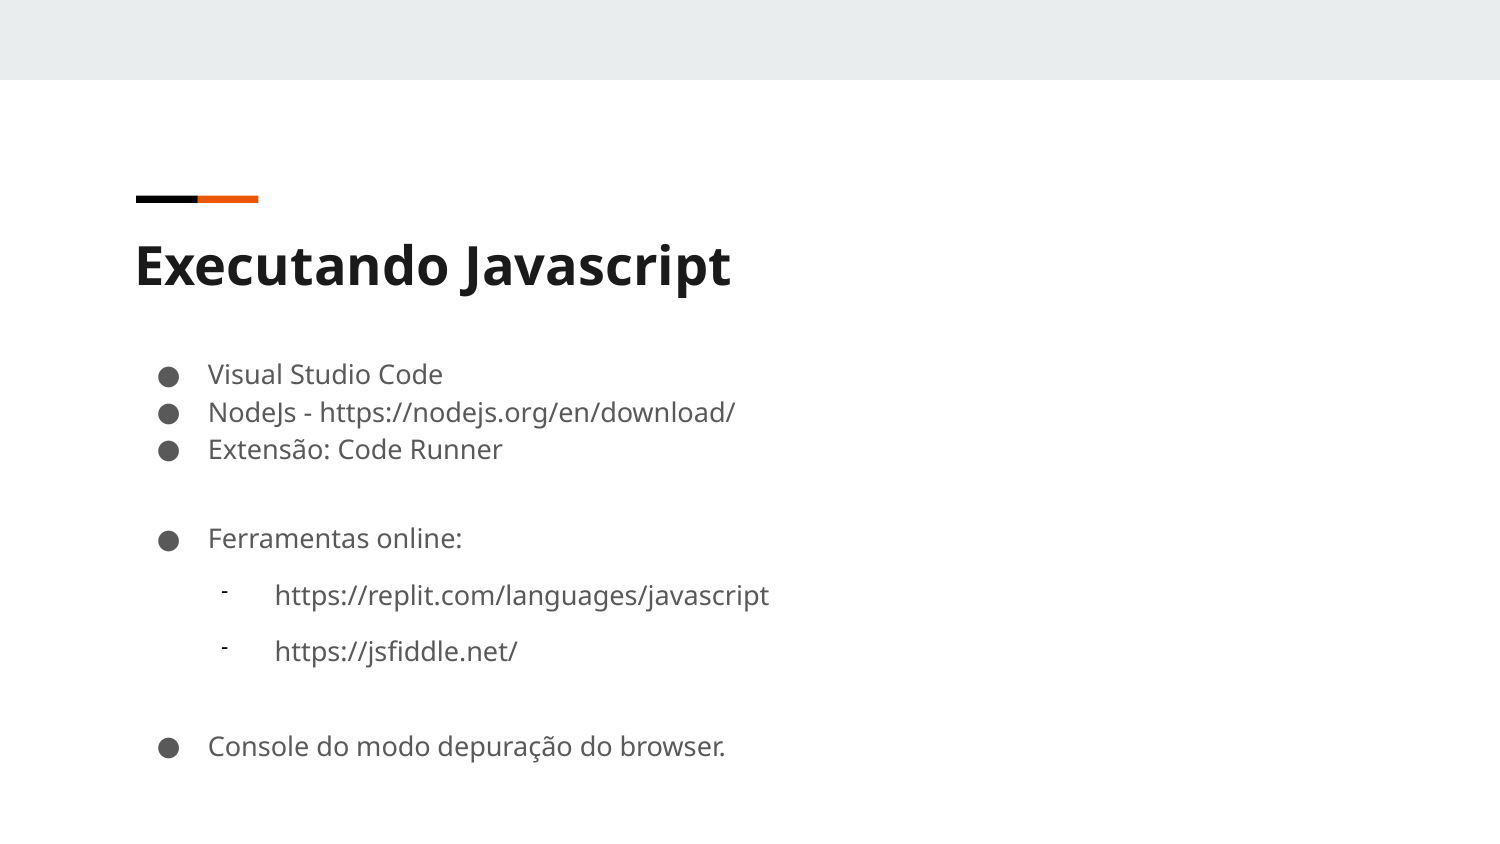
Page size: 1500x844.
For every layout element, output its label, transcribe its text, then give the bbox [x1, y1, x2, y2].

text_box Visual Studio Code NodeJs - https://nodejs.org/en/download/ Extensão: Code Runner [118, 337, 1380, 473]
text_box Console do modo depuração do browser. [118, 709, 1380, 844]
text_box Executando Javascript [119, 216, 1381, 304]
text_box Ferramentas online: https://replit.com/languages/javascript https://jsfiddle.net/ [118, 501, 1380, 637]
